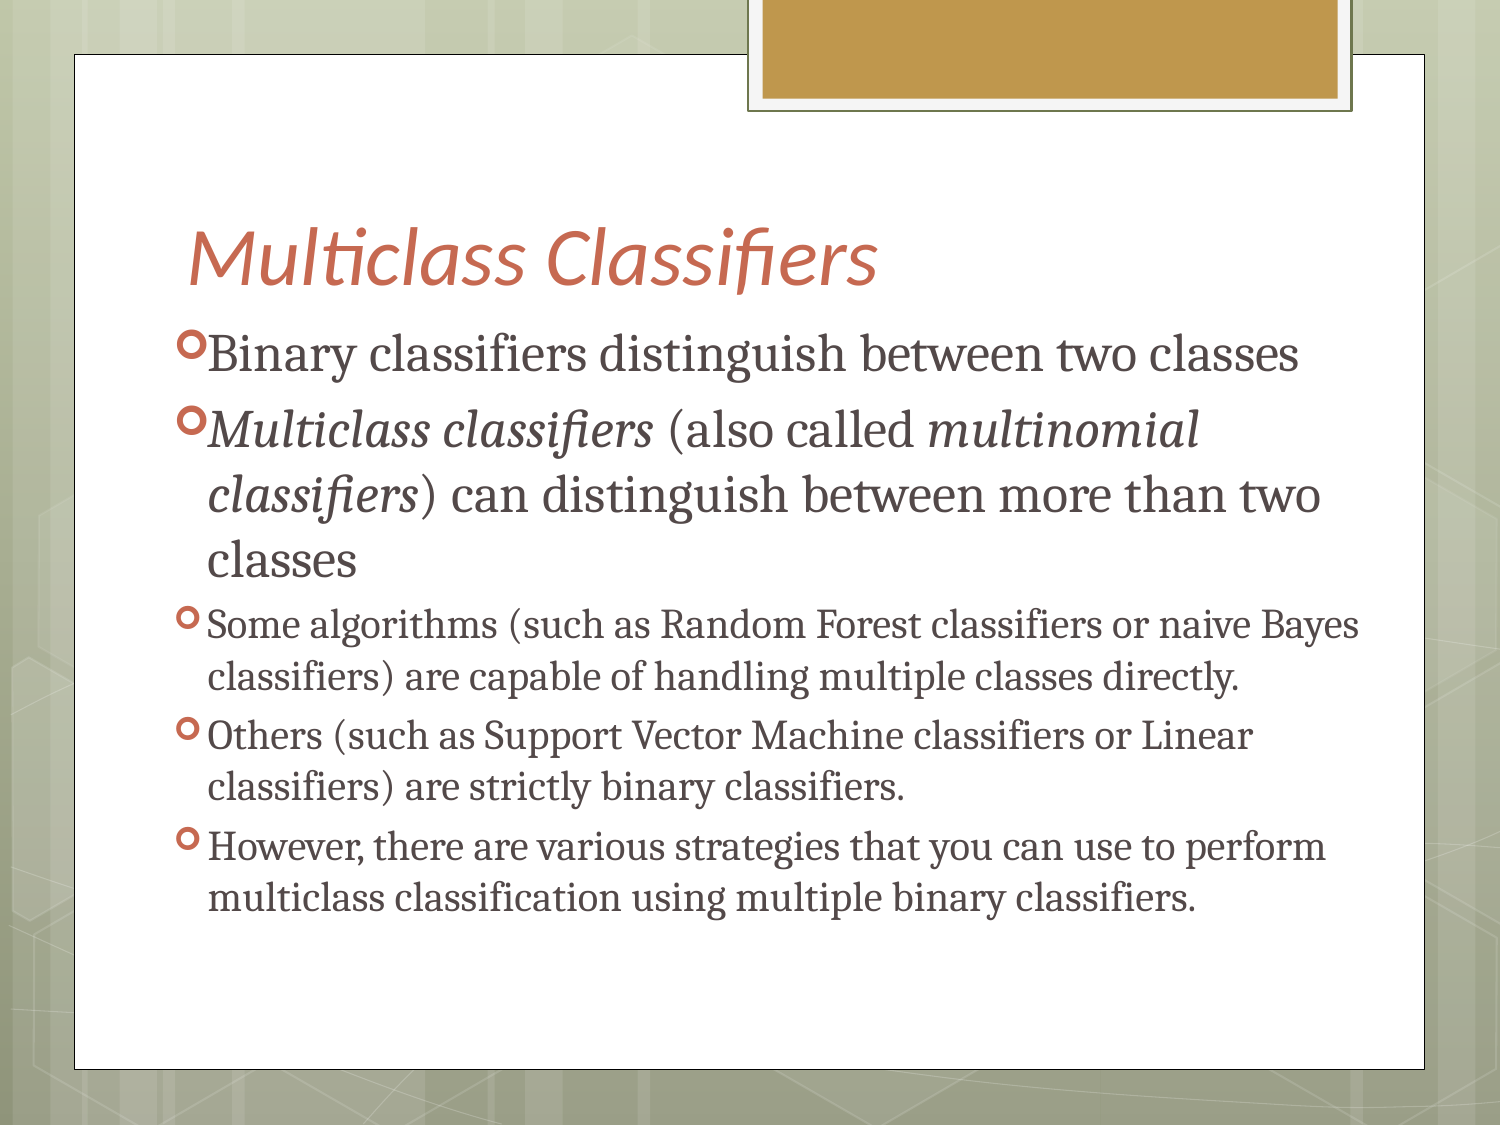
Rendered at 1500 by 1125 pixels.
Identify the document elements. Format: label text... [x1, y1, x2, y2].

list Binary classifiers distinguish between two classes Multiclass classifiers (also called multinomial classifiers) can distinguish between more than two classes Some algorithms (such as Random Forest classifiers or naive Bayes classifiers) are capable of handling multiple classes directly. Others (such as Support Vector Machine classifiers or Linear classifiers) are strictly binary classifiers. However, there are various strategies that you can use to perform multiclass classification using multiple binary classifiers. [150, 309, 1390, 1005]
title Multiclass Classifiers [171, 122, 1324, 309]
